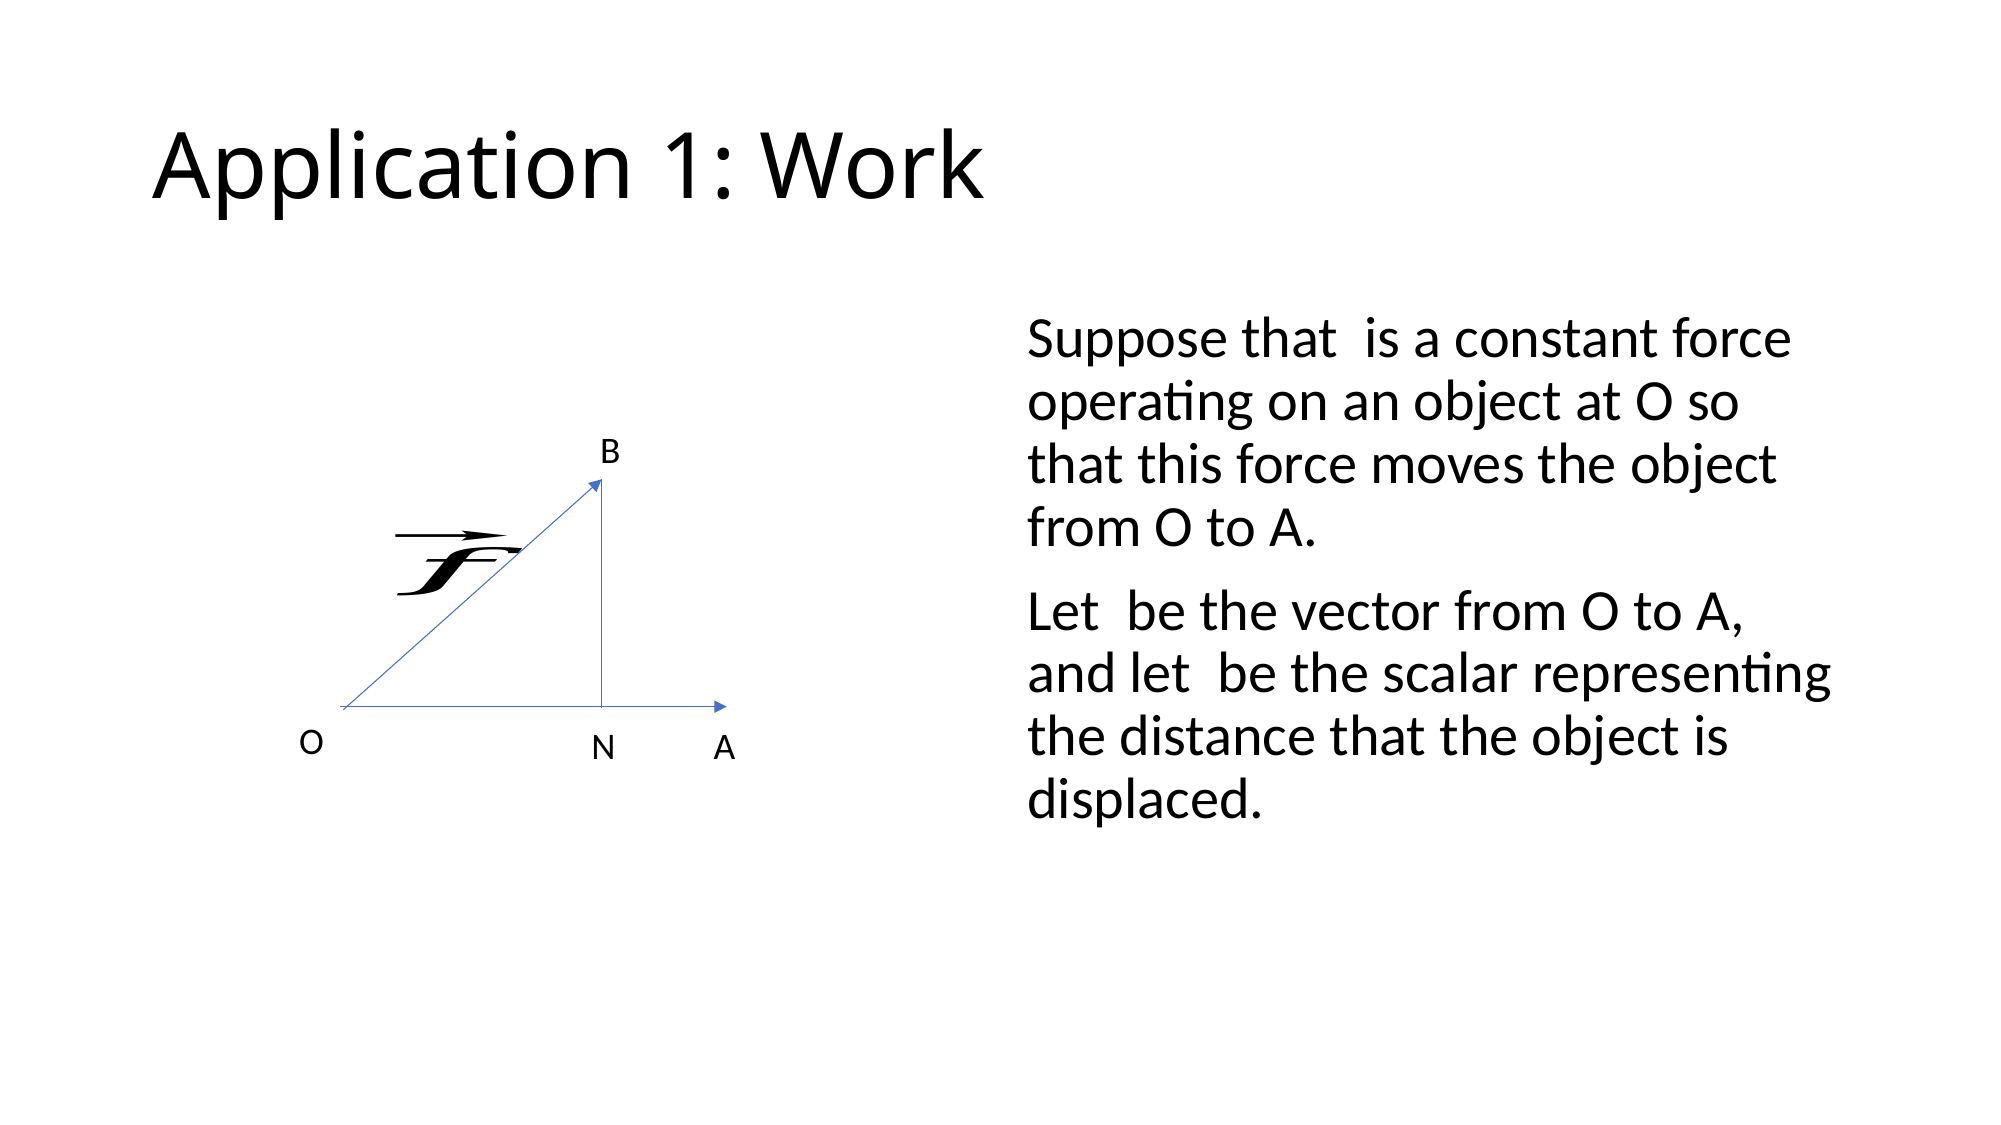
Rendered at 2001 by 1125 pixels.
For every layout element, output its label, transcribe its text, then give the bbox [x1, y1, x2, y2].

text_box N [576, 714, 727, 775]
text_box O [284, 709, 435, 770]
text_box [343, 479, 601, 706]
text_box A [727, 714, 849, 775]
text_box B [585, 418, 736, 479]
title Application 1: Work [137, 59, 1863, 278]
